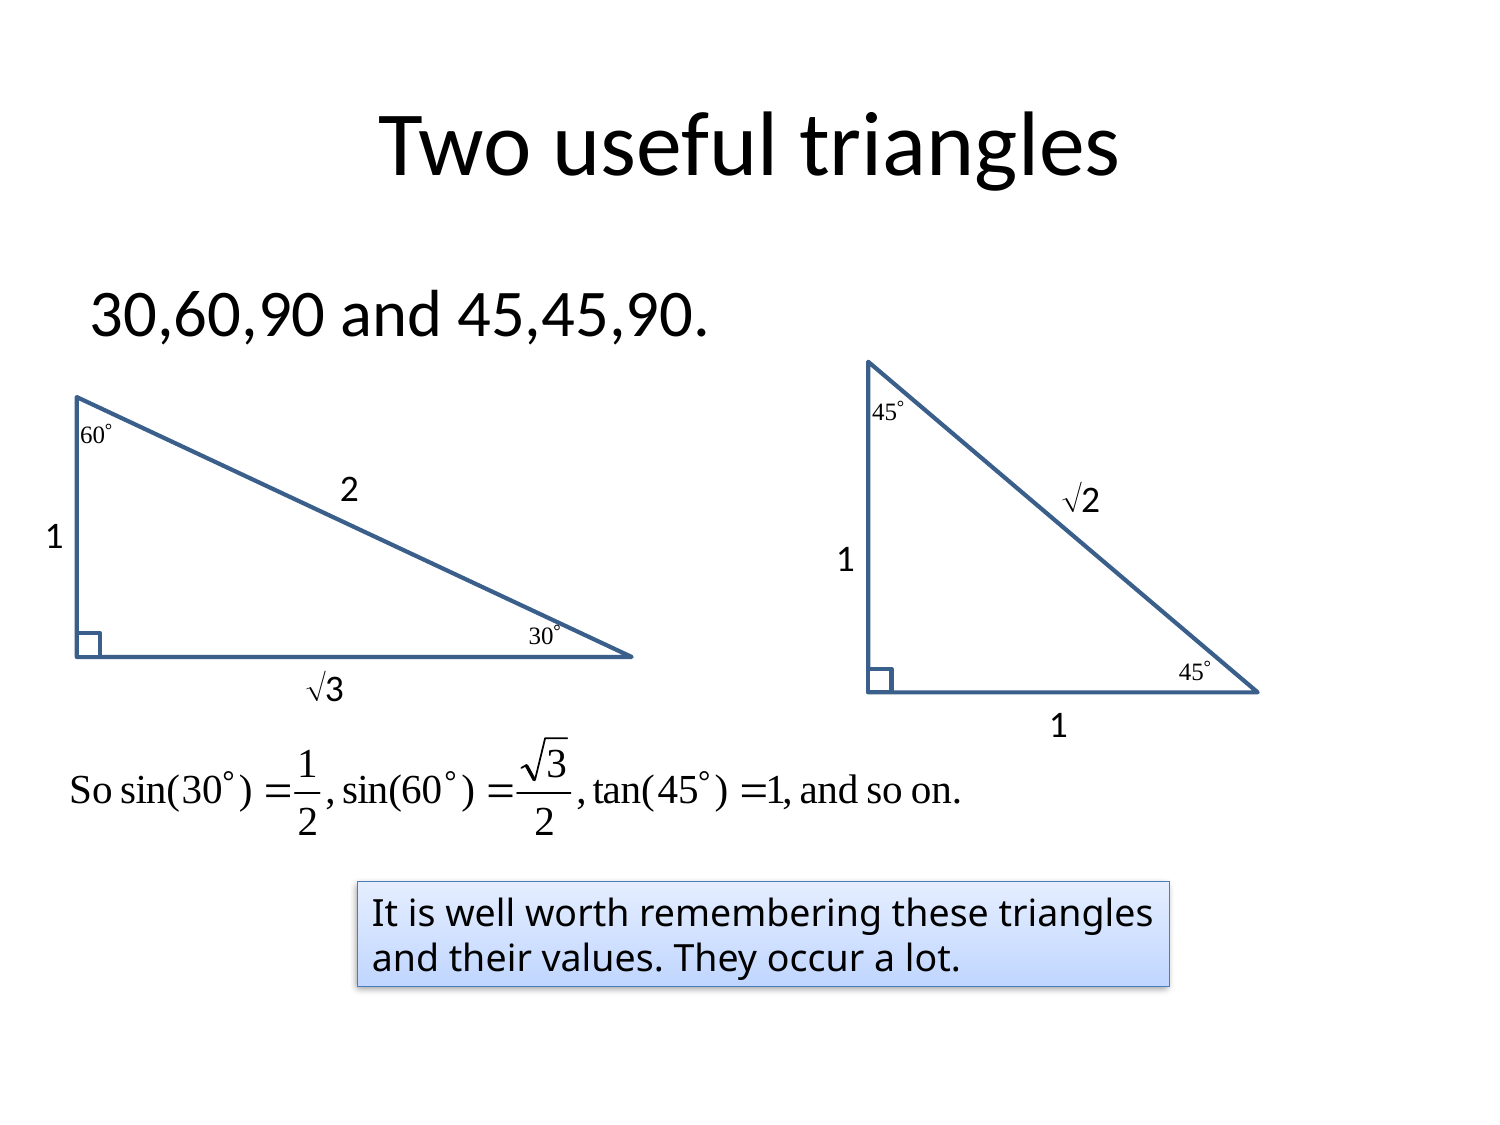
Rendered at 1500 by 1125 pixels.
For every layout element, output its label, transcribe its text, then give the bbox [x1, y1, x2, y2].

text_box [74, 395, 634, 660]
picture [525, 621, 568, 651]
text_box 1 [821, 527, 870, 587]
text_box Two useful triangles [75, 45, 1425, 233]
text_box 30,60,90 and 45,45,90. [75, 262, 1425, 1005]
text_box [75, 631, 102, 659]
picture [867, 396, 911, 427]
text_box 3 [290, 656, 359, 717]
text_box [866, 667, 894, 694]
text_box It is well worth remembering these triangles and their values. They occur a lot. [357, 881, 1170, 987]
picture [76, 420, 119, 451]
text_box [866, 359, 1260, 695]
text_box 1 [1033, 692, 1083, 753]
text_box 2 [1046, 467, 1115, 528]
text_box 1 [29, 503, 79, 564]
text_box 2 [325, 456, 374, 516]
picture [64, 727, 967, 845]
picture [1174, 656, 1218, 687]
